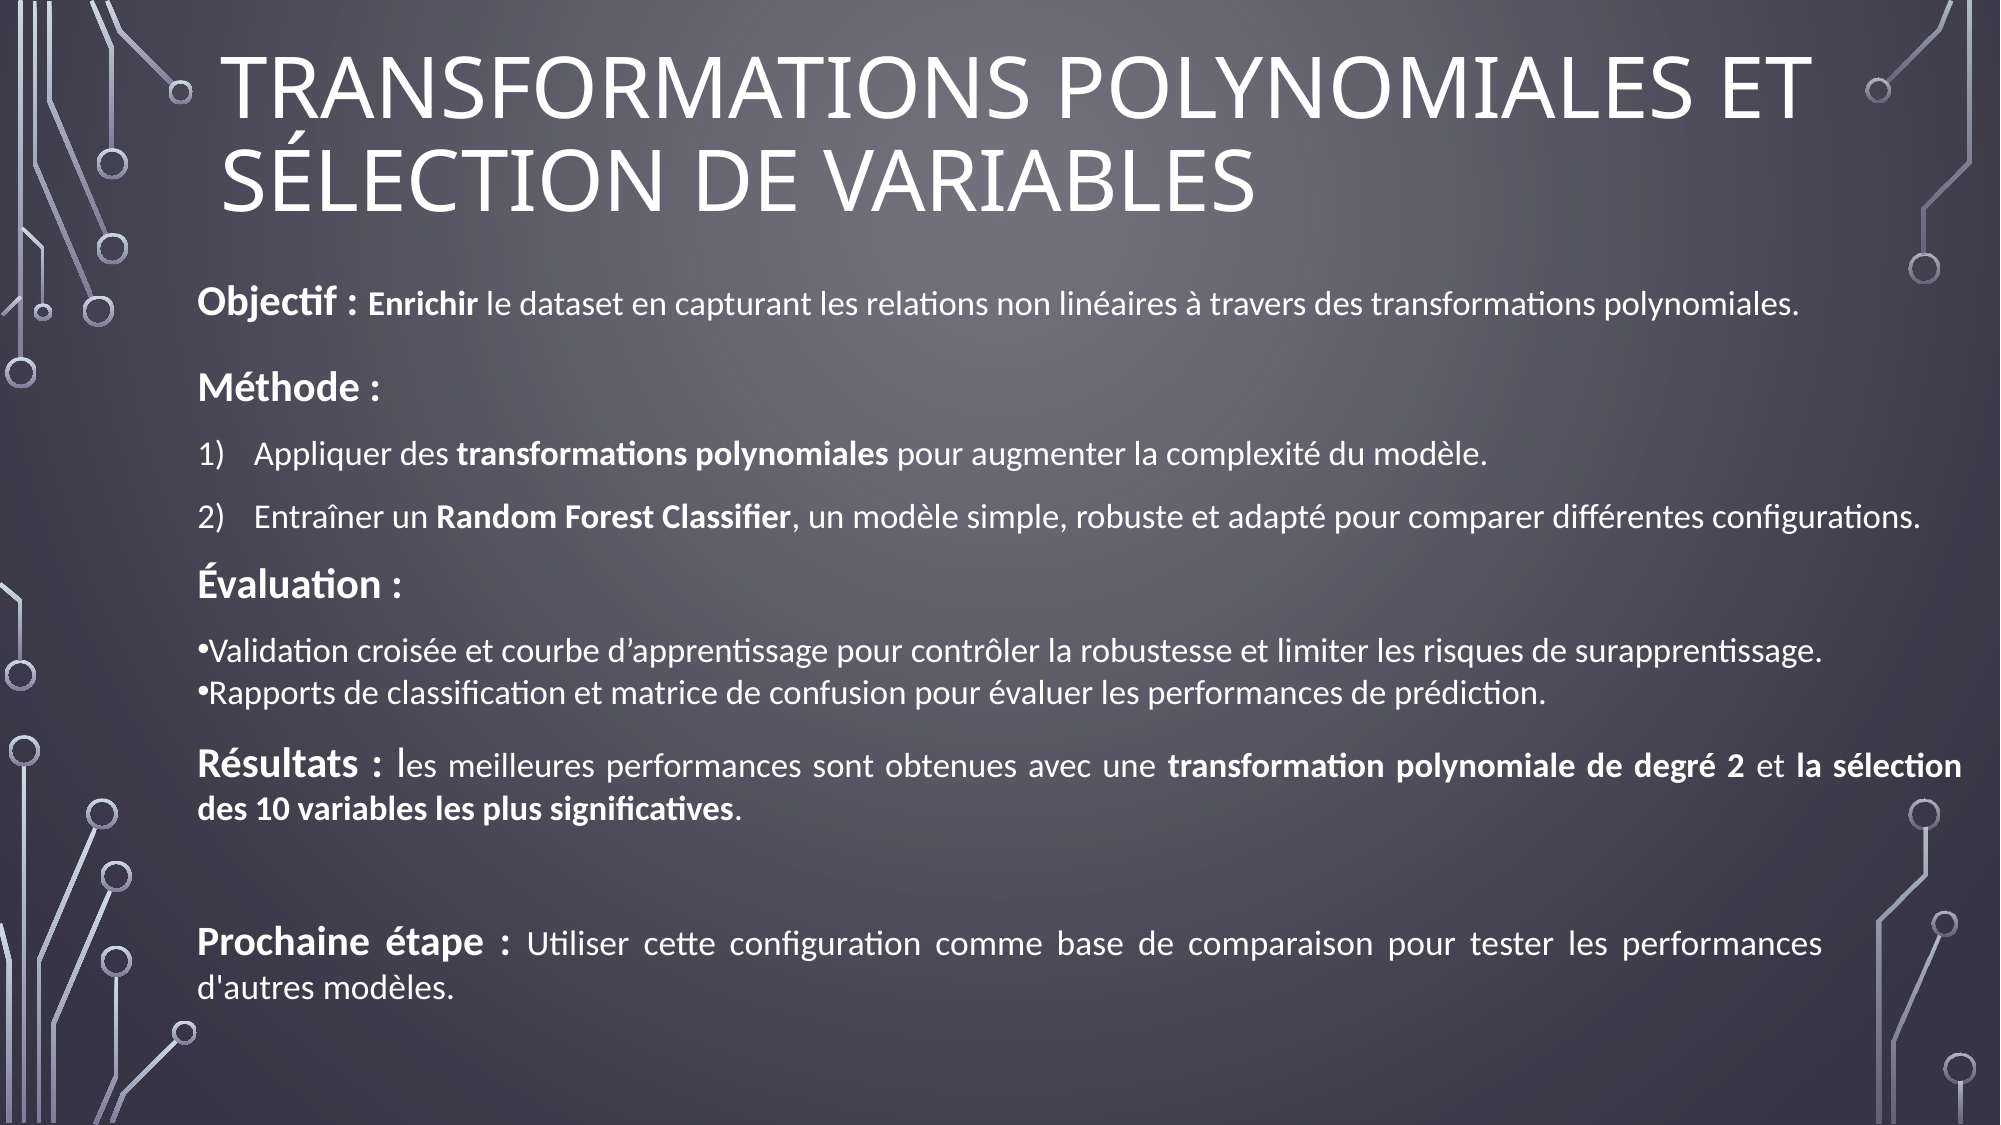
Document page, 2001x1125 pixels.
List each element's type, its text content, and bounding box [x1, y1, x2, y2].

title Transformations polynomiales et sélection de variables [205, 37, 1919, 255]
text_box Objectif : Enrichir le dataset en capturant les relations non linéaires à travers des transformations polynomiales. Méthode : Appliquer des transformations polynomiales pour augmenter la complexité du modèle. Entraîner un Random Forest Classifier, un modèle simple, robuste et adapté pour comparer différentes configurations. Évaluation : Validation croisée et courbe d’apprentissage pour contrôler la robustesse et limiter les risques de surapprentissage. Rapports de classification et matrice de confusion pour évaluer les performances de prédiction. Résultats : les meilleures performances sont obtenues avec une transformation polynomiale de degré 2 et la sélection des 10 variables les plus significatives. [182, 265, 1978, 838]
text_box Prochaine étape : Utiliser cette configuration comme base de comparaison pour tester les performances d'autres modèles. [182, 906, 1840, 1014]
